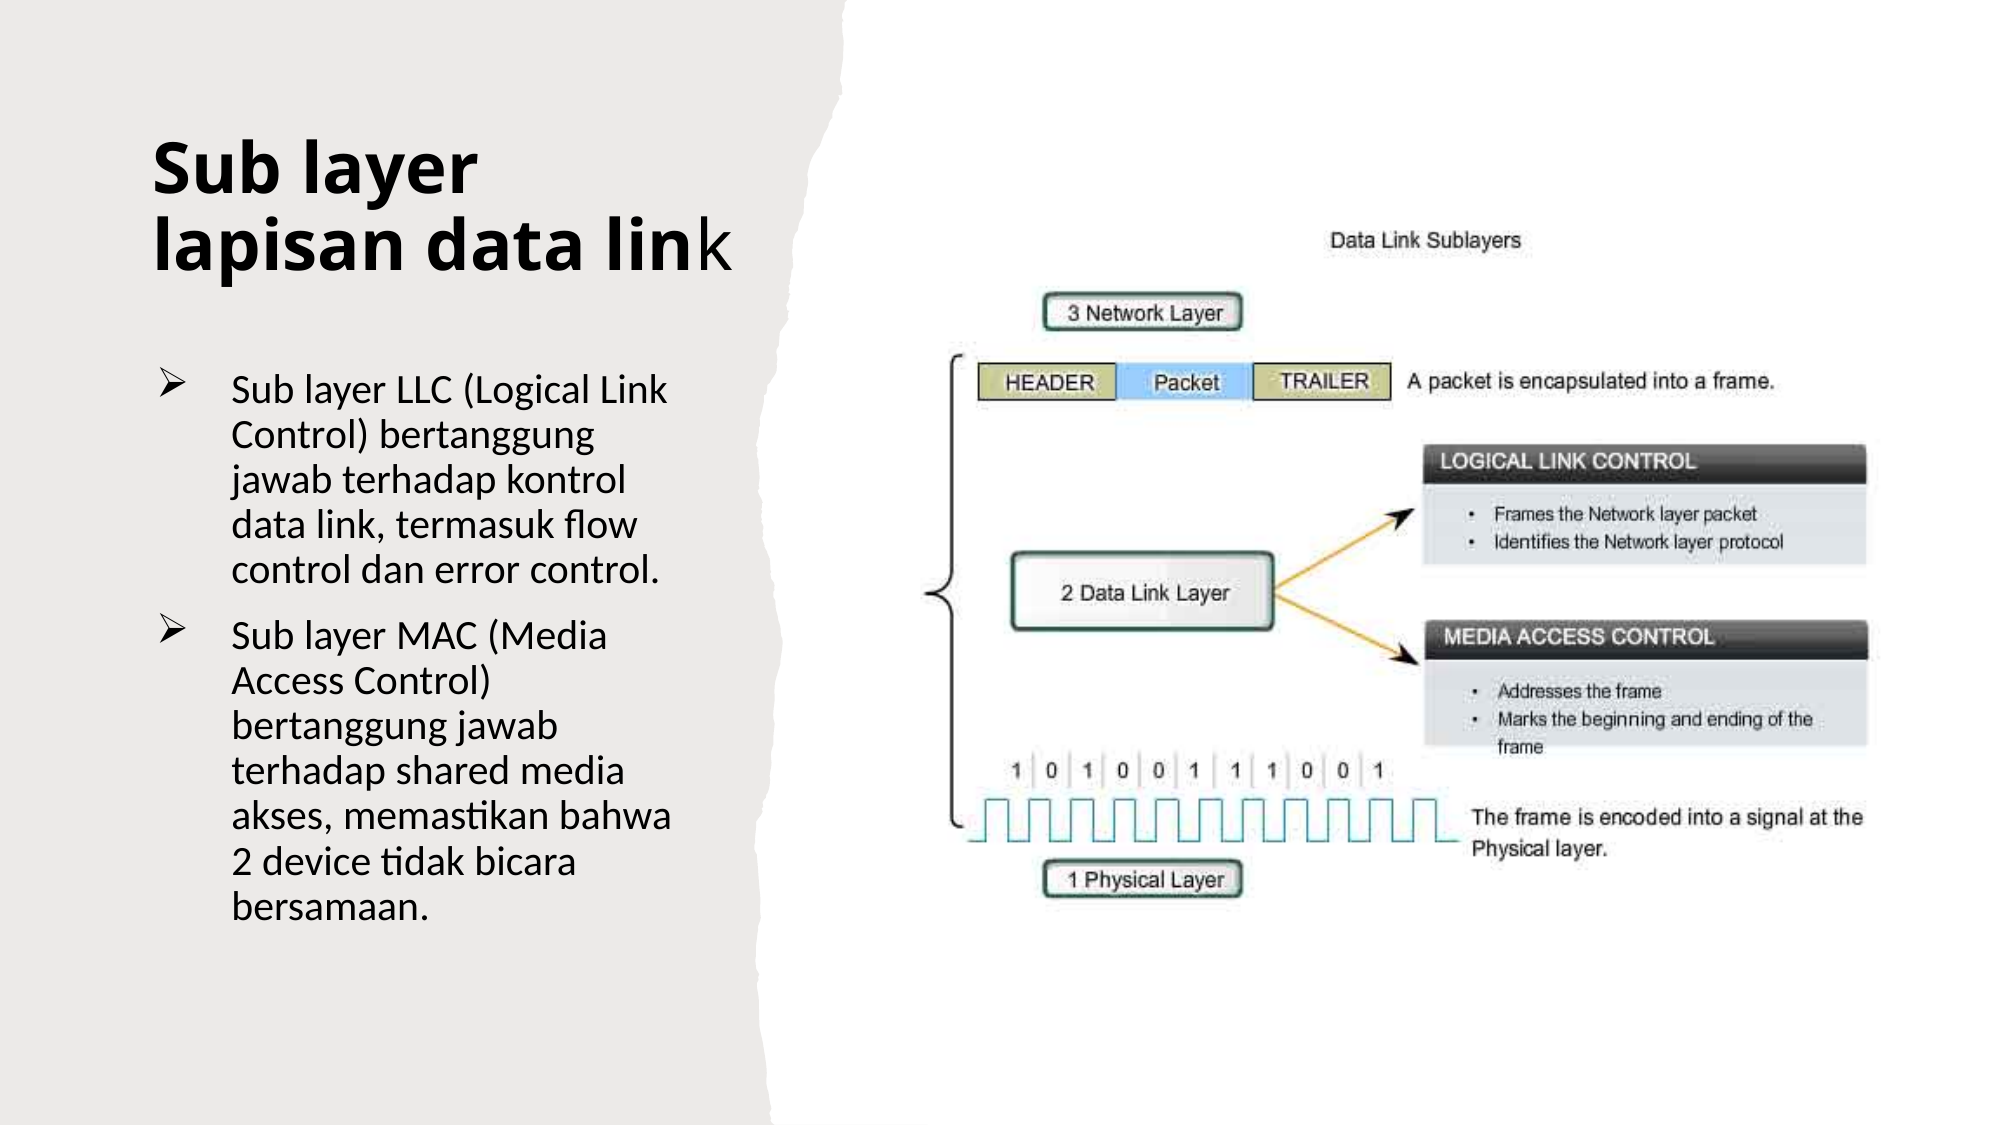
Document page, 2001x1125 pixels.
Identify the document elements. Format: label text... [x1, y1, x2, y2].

text_box [756, 0, 2000, 1125]
text_box [0, 0, 929, 1125]
picture [893, 203, 1903, 926]
list Sub layer LLC (Logical Link Control) bertanggung jawab terhadap kontrol data link, termasuk flow control dan error control. Sub layer MAC (Media Access Control) bertanggung jawab terhadap shared media akses, memastikan bahwa 2 device tidak bicara bersamaan. [141, 359, 704, 1002]
title Sub layer lapisan data link [137, 99, 751, 319]
